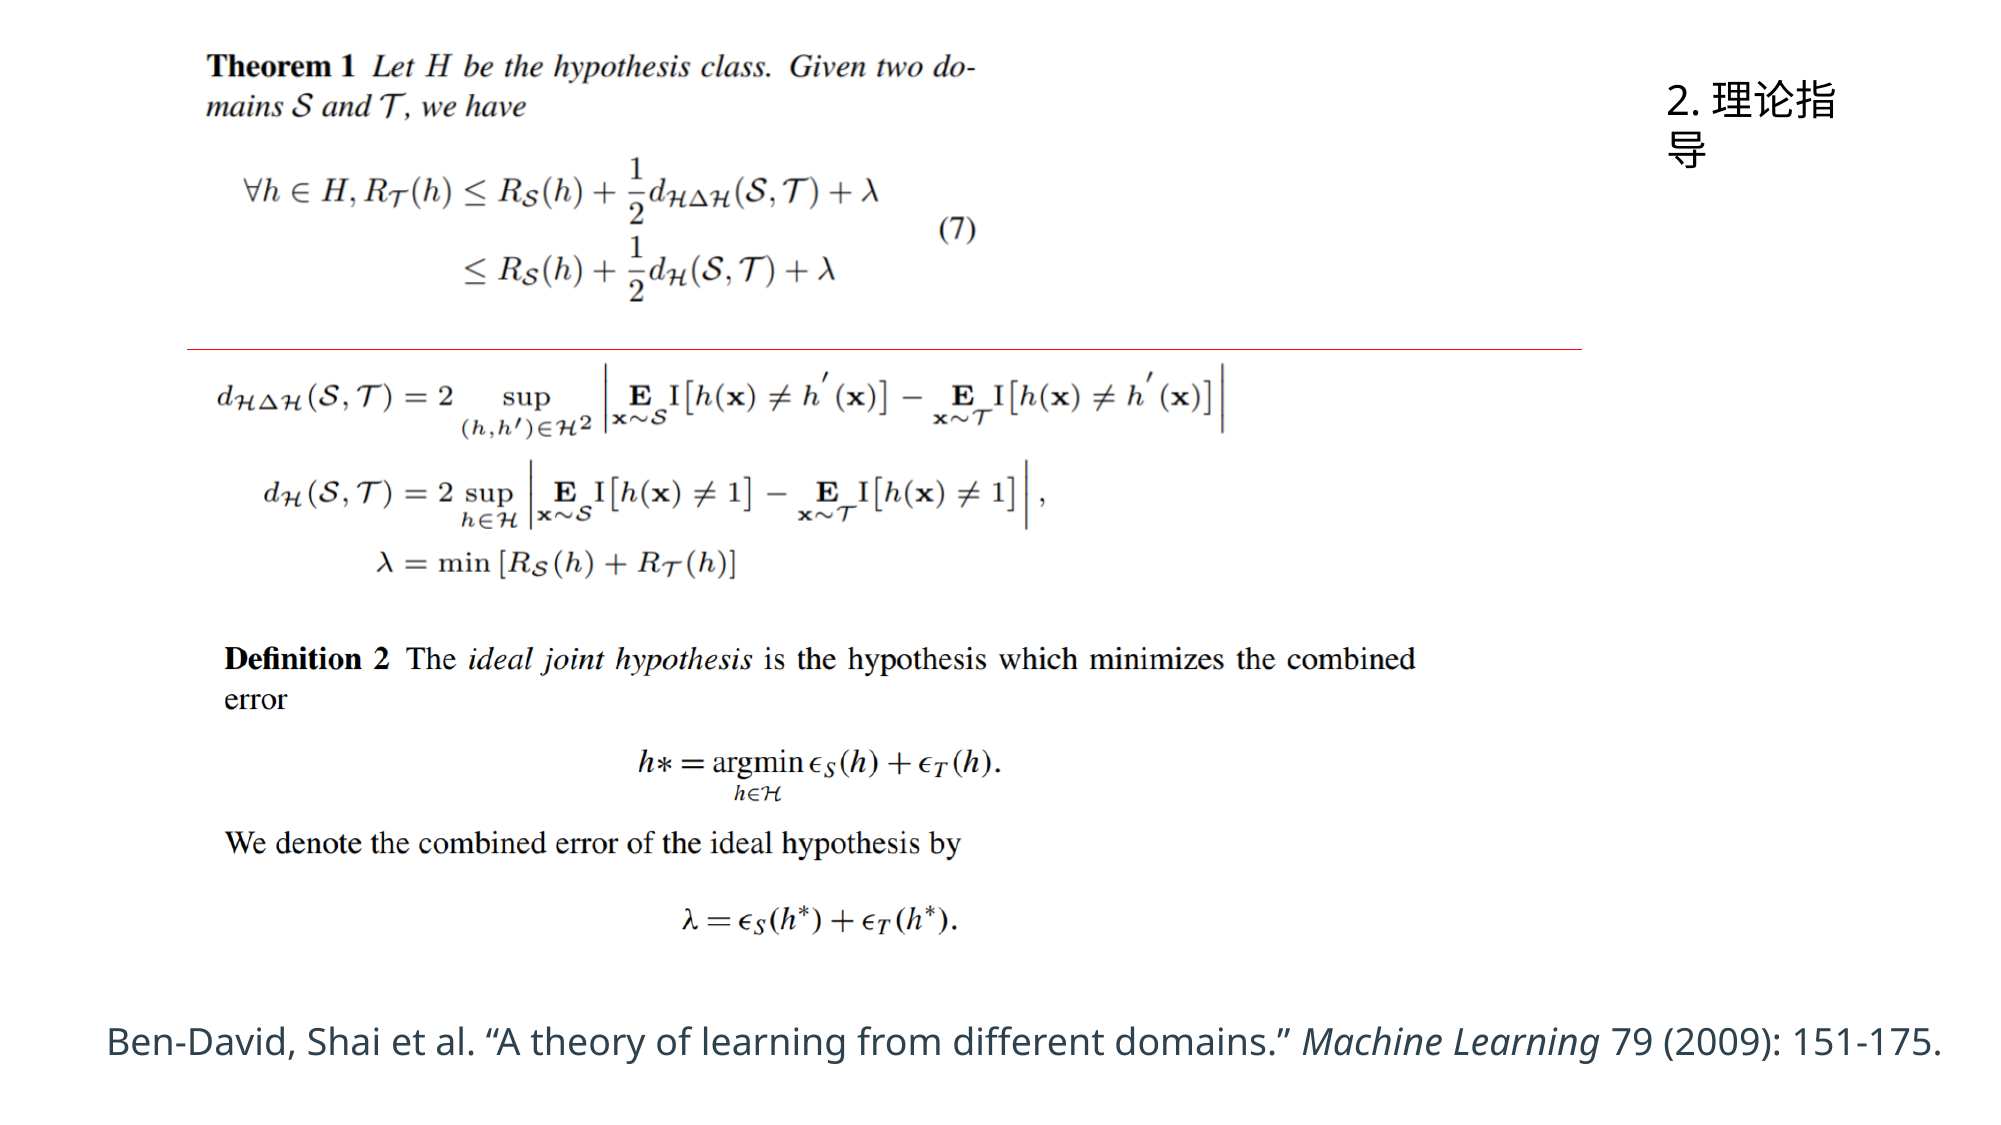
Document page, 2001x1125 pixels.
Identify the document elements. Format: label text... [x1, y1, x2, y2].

text_box Ben-David, Shai et al. “A theory of learning from different domains.” Machine Learning 79 (2009): 151-175. [91, 1010, 2000, 1071]
picture [203, 620, 1446, 963]
picture [190, 24, 1017, 326]
picture [190, 350, 1263, 597]
text_box 2.理论指导 [1651, 66, 1891, 182]
